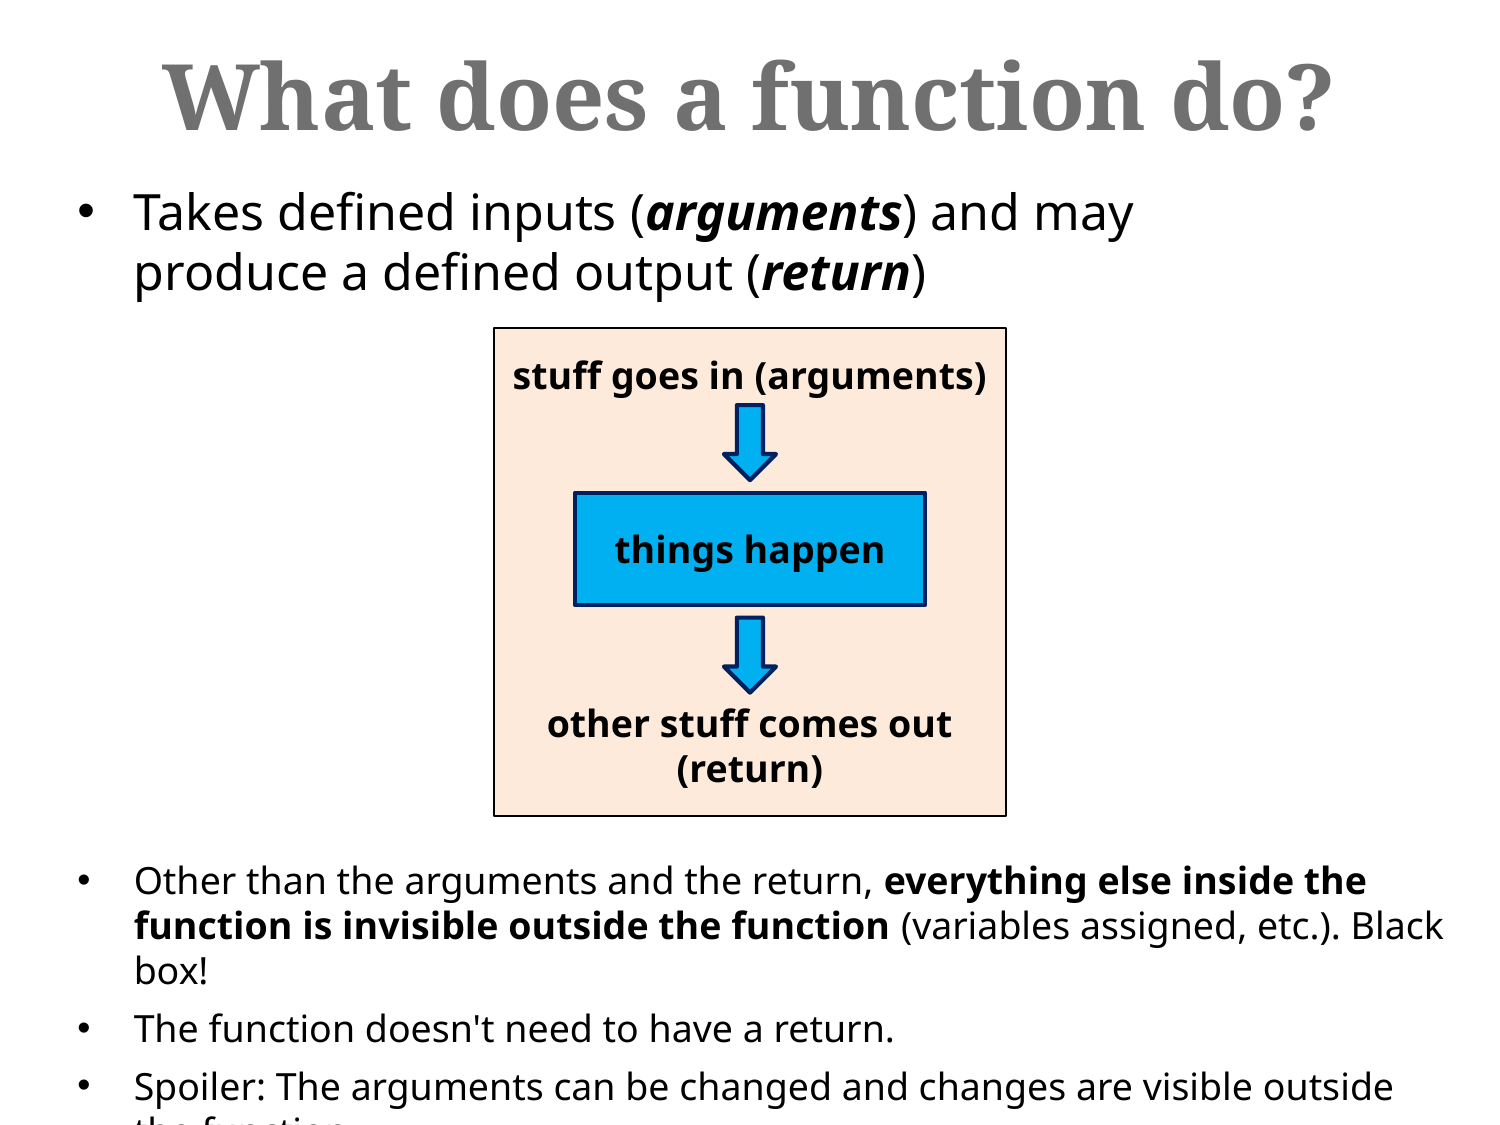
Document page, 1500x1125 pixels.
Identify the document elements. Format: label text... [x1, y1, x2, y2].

text_box Takes defined inputs (arguments) and may produce a defined output (return) [62, 173, 1413, 301]
text_box Other than the arguments and the return, everything else inside the function is invisible outside the function (variables assigned, etc.). Black box! The function doesn't need to have a return. Spoiler: The arguments can be changed and changes are visible outside the function [62, 849, 1467, 1113]
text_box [493, 327, 1007, 816]
text_box What does a function do? [0, 0, 1500, 187]
